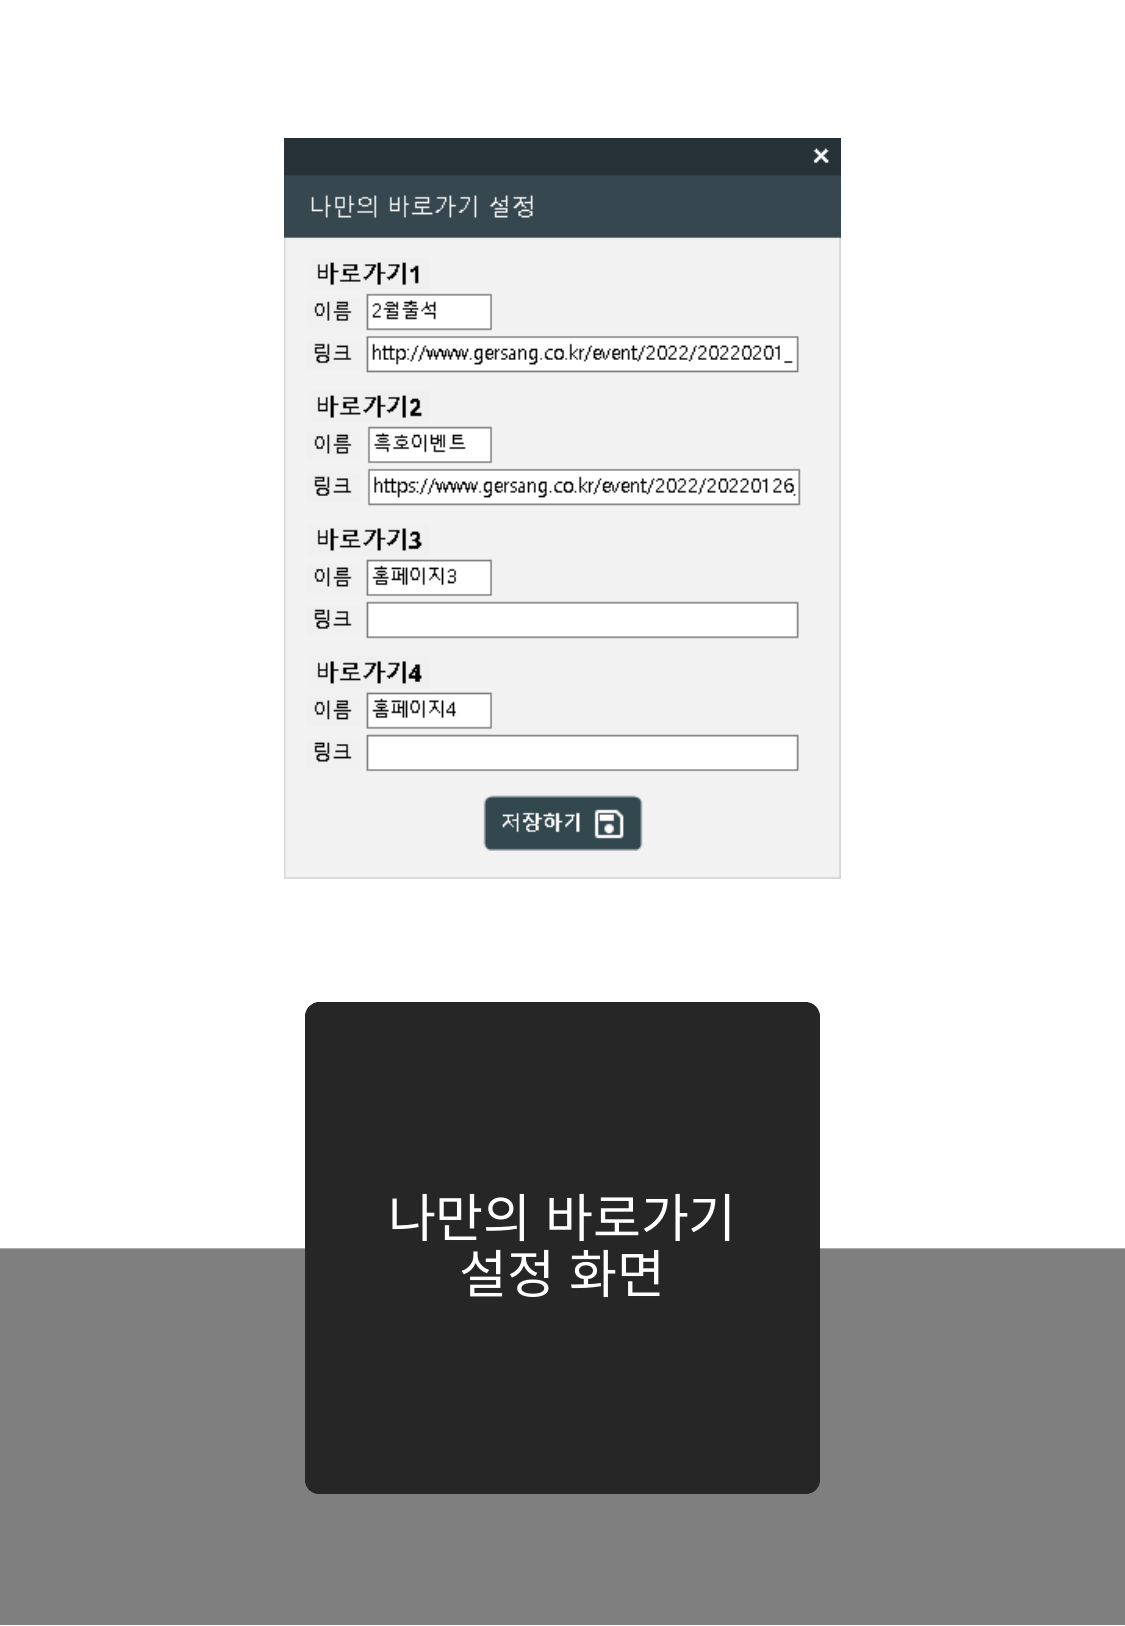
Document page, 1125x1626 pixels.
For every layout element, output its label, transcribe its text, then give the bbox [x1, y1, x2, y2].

picture [284, 138, 841, 879]
text_box [0, 0, 1125, 1247]
title 나만의 바로가기 설정 화면 [319, 1016, 806, 1481]
text_box [0, 1247, 1125, 1625]
